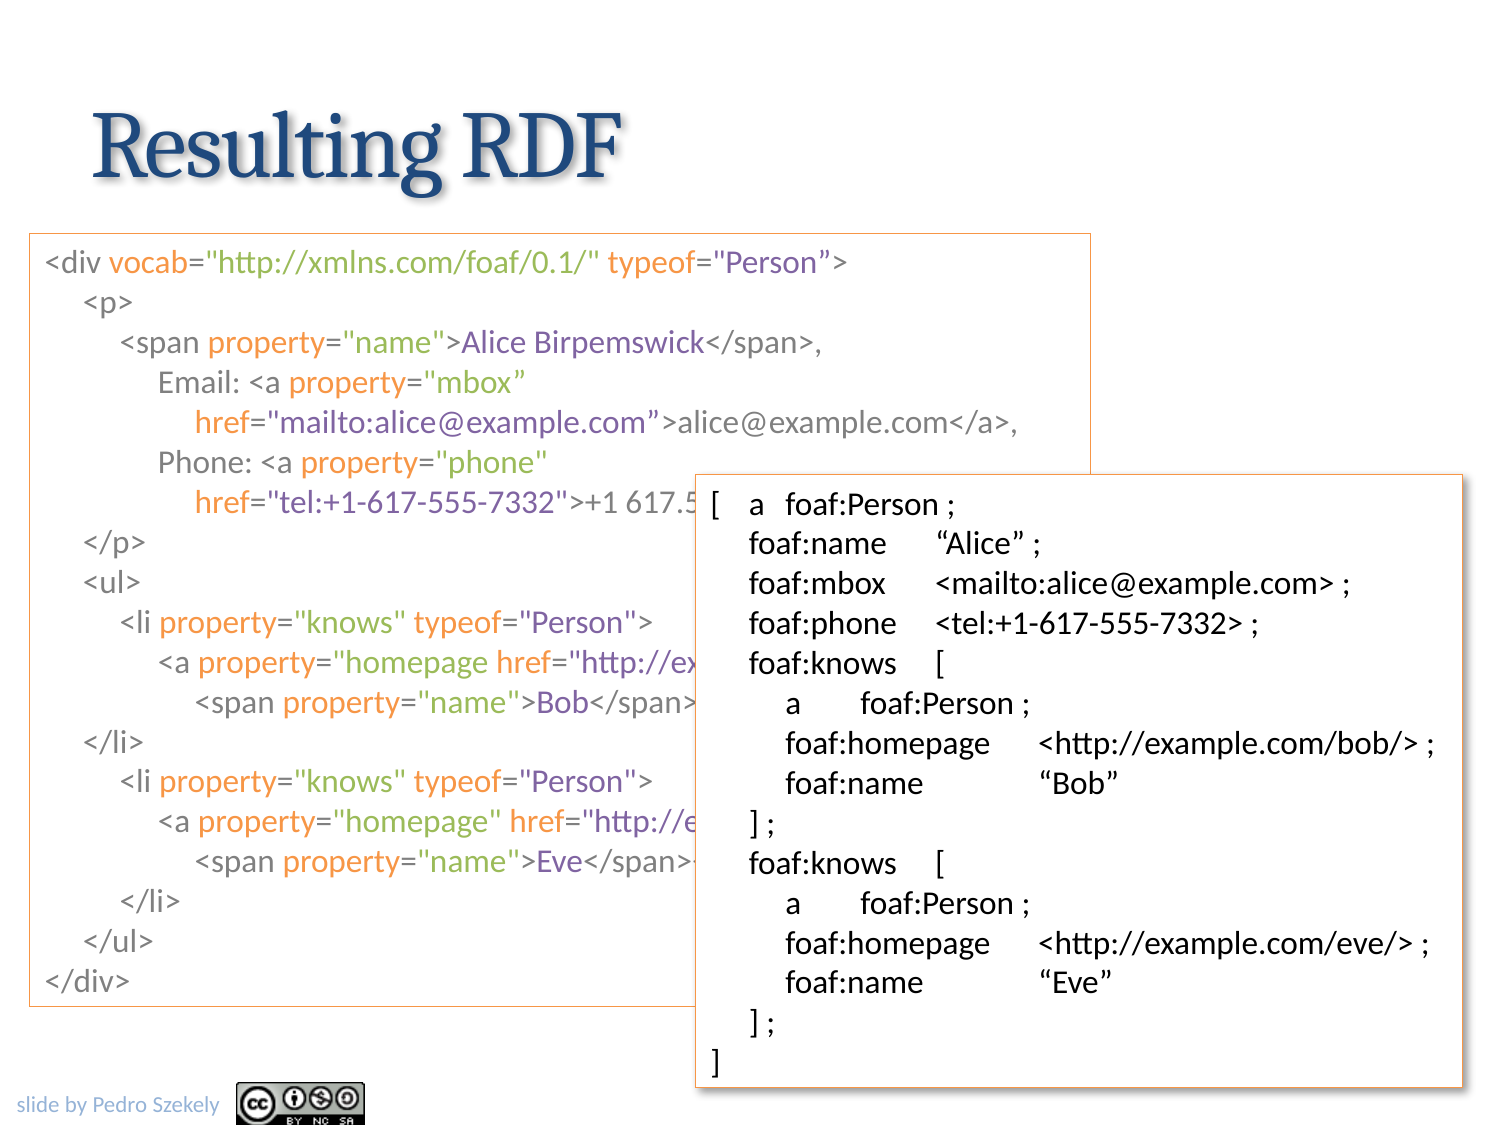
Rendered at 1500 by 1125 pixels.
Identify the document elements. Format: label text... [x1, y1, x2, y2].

picture [236, 1081, 366, 1125]
title Resulting RDF [75, 45, 1434, 233]
text_box slide by Pedro Szekely [1, 1082, 234, 1125]
text_box [ a foaf:Person ; foaf:name “Alice” ; foaf:mbox <mailto:alice@example.com> ; foaf:phone <tel:+1-617-555-7332> ; foaf:knows [ a foaf:Person ; foaf:homepage <http://example.com/bob/> ; foaf:name “Bob” ] ; foaf:knows [ a foaf:Person ; foaf:homepage <http://example.com/eve/> ; foaf:name “Eve” ] ; ] [695, 474, 1463, 1088]
text_box <div vocab="http://xmlns.com/foaf/0.1/" typeof="Person”> <p> <span property="name">Alice Birpemswick</span>, Email: <a property="mbox” href="mailto:alice@example.com”>alice@example.com</a>, Phone: <a property="phone" href="tel:+1-617-555-7332">+1 617.555.7332</a> </p> <ul> <li property="knows" typeof="Person"> <a property="homepage href="http://example.com/bob/"> <span property="name">Bob</span></a> </li> <li property="knows" typeof="Person"> <a property="homepage" href="http://example.com/eve/"> <span property="name">Eve</span></a> </li> </ul> </div> [29, 233, 1091, 1007]
